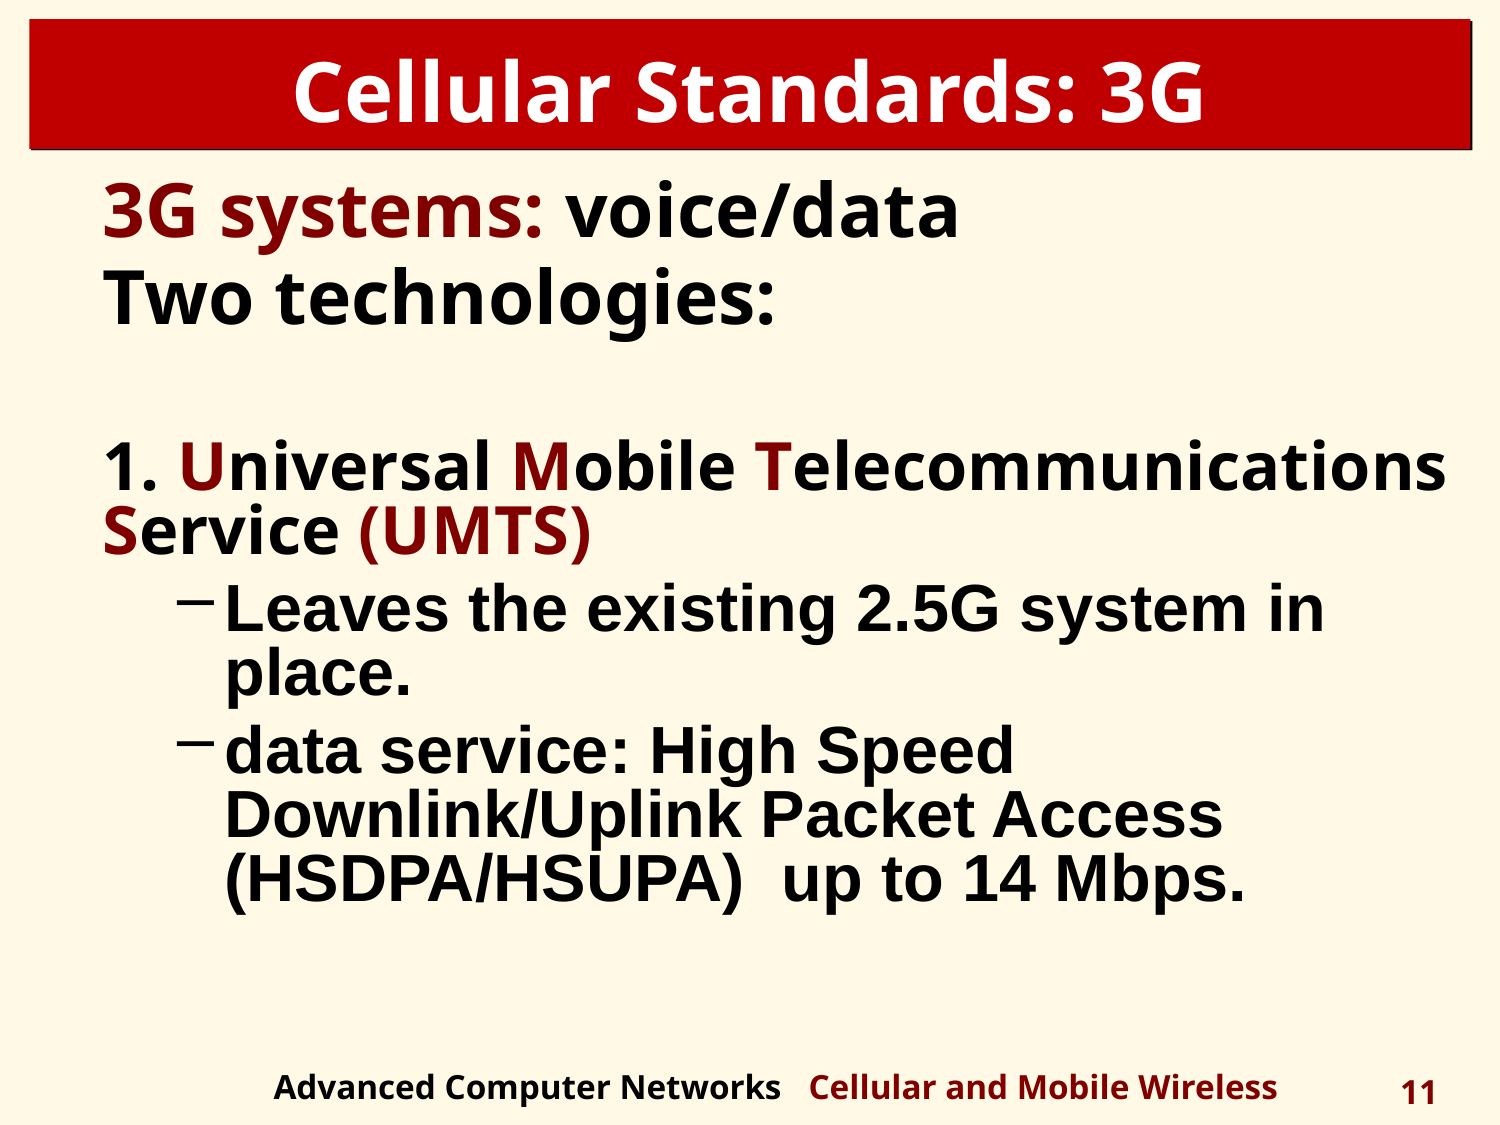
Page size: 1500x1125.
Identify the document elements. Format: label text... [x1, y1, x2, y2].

footer Advanced Computer Networks Cellular and Mobile Wireless [229, 1058, 1323, 1107]
title Cellular Standards: 3G [29, 18, 1471, 150]
list 3G systems: voice/data Two technologies: 1. Universal Mobile Telecommunications Service (UMTS) Leaves the existing 2.5G system in place. data service: High Speed Downlink/Uplink Packet Access (HSDPA/HSUPA) up to 14 Mbps. [87, 172, 1474, 1024]
slide_number 11 [1344, 1063, 1495, 1102]
